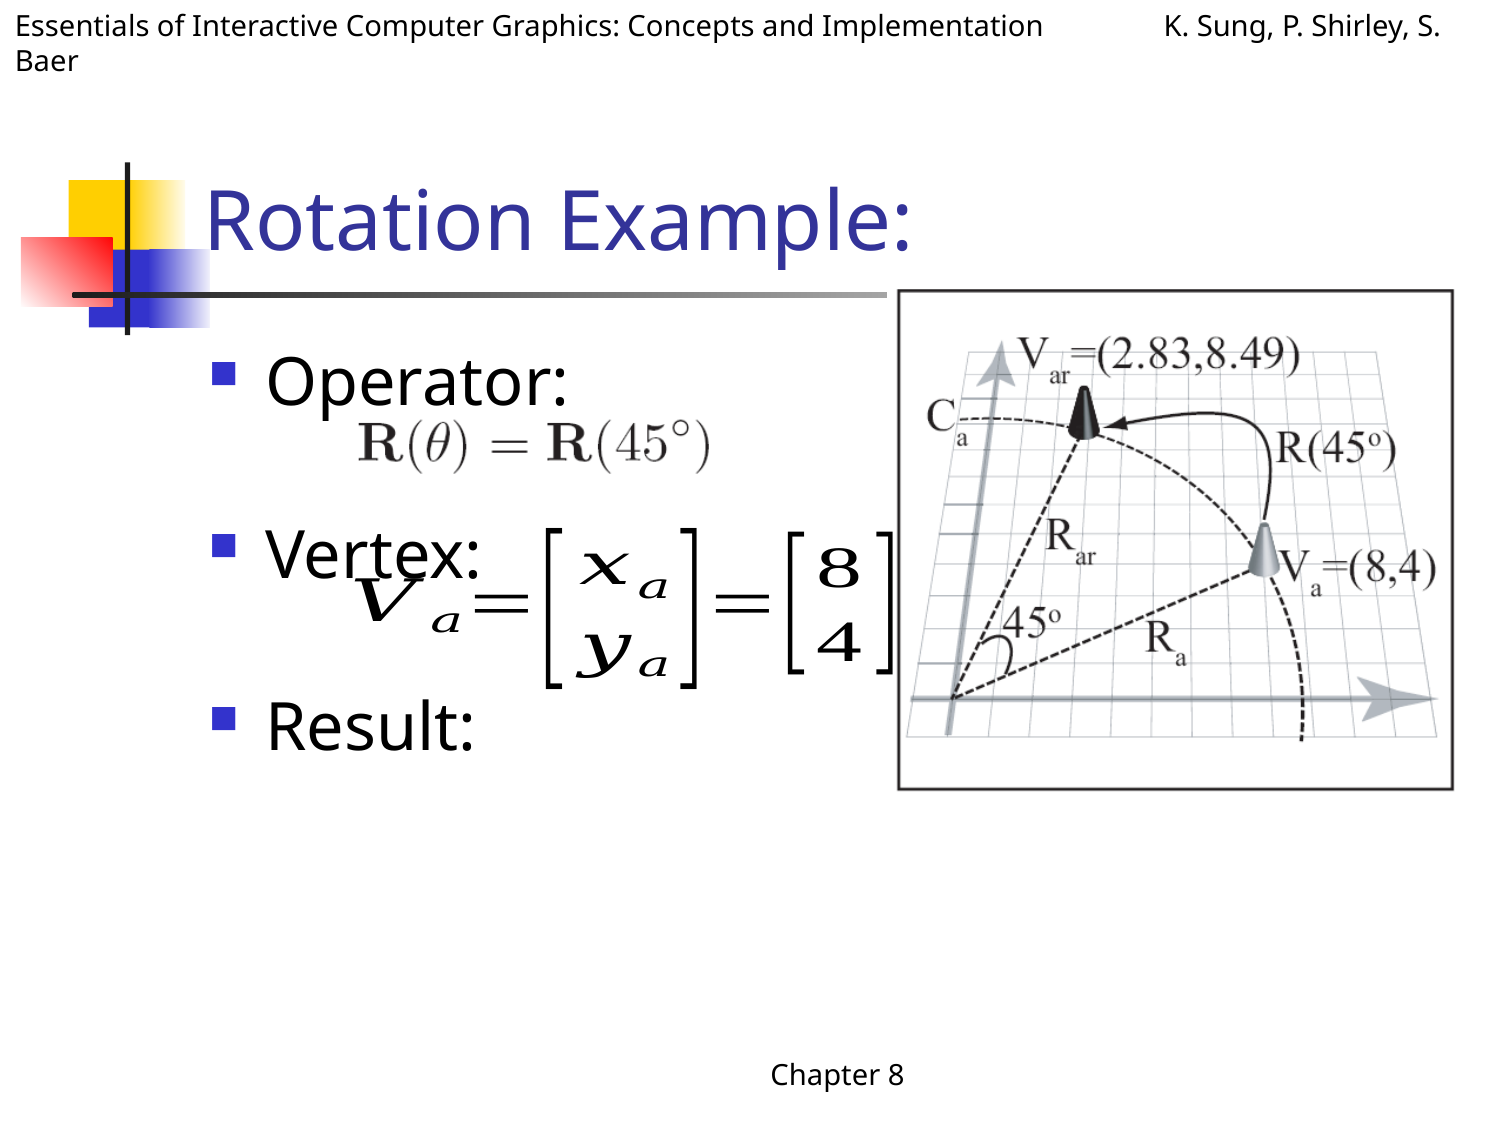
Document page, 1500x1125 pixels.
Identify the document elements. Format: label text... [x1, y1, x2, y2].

footer Chapter 8 [600, 1024, 1075, 1100]
list Operator: Vertex: Result: [193, 331, 1469, 1006]
picture [887, 274, 1462, 800]
picture [349, 412, 722, 487]
title Rotation Example: [188, 149, 1468, 275]
